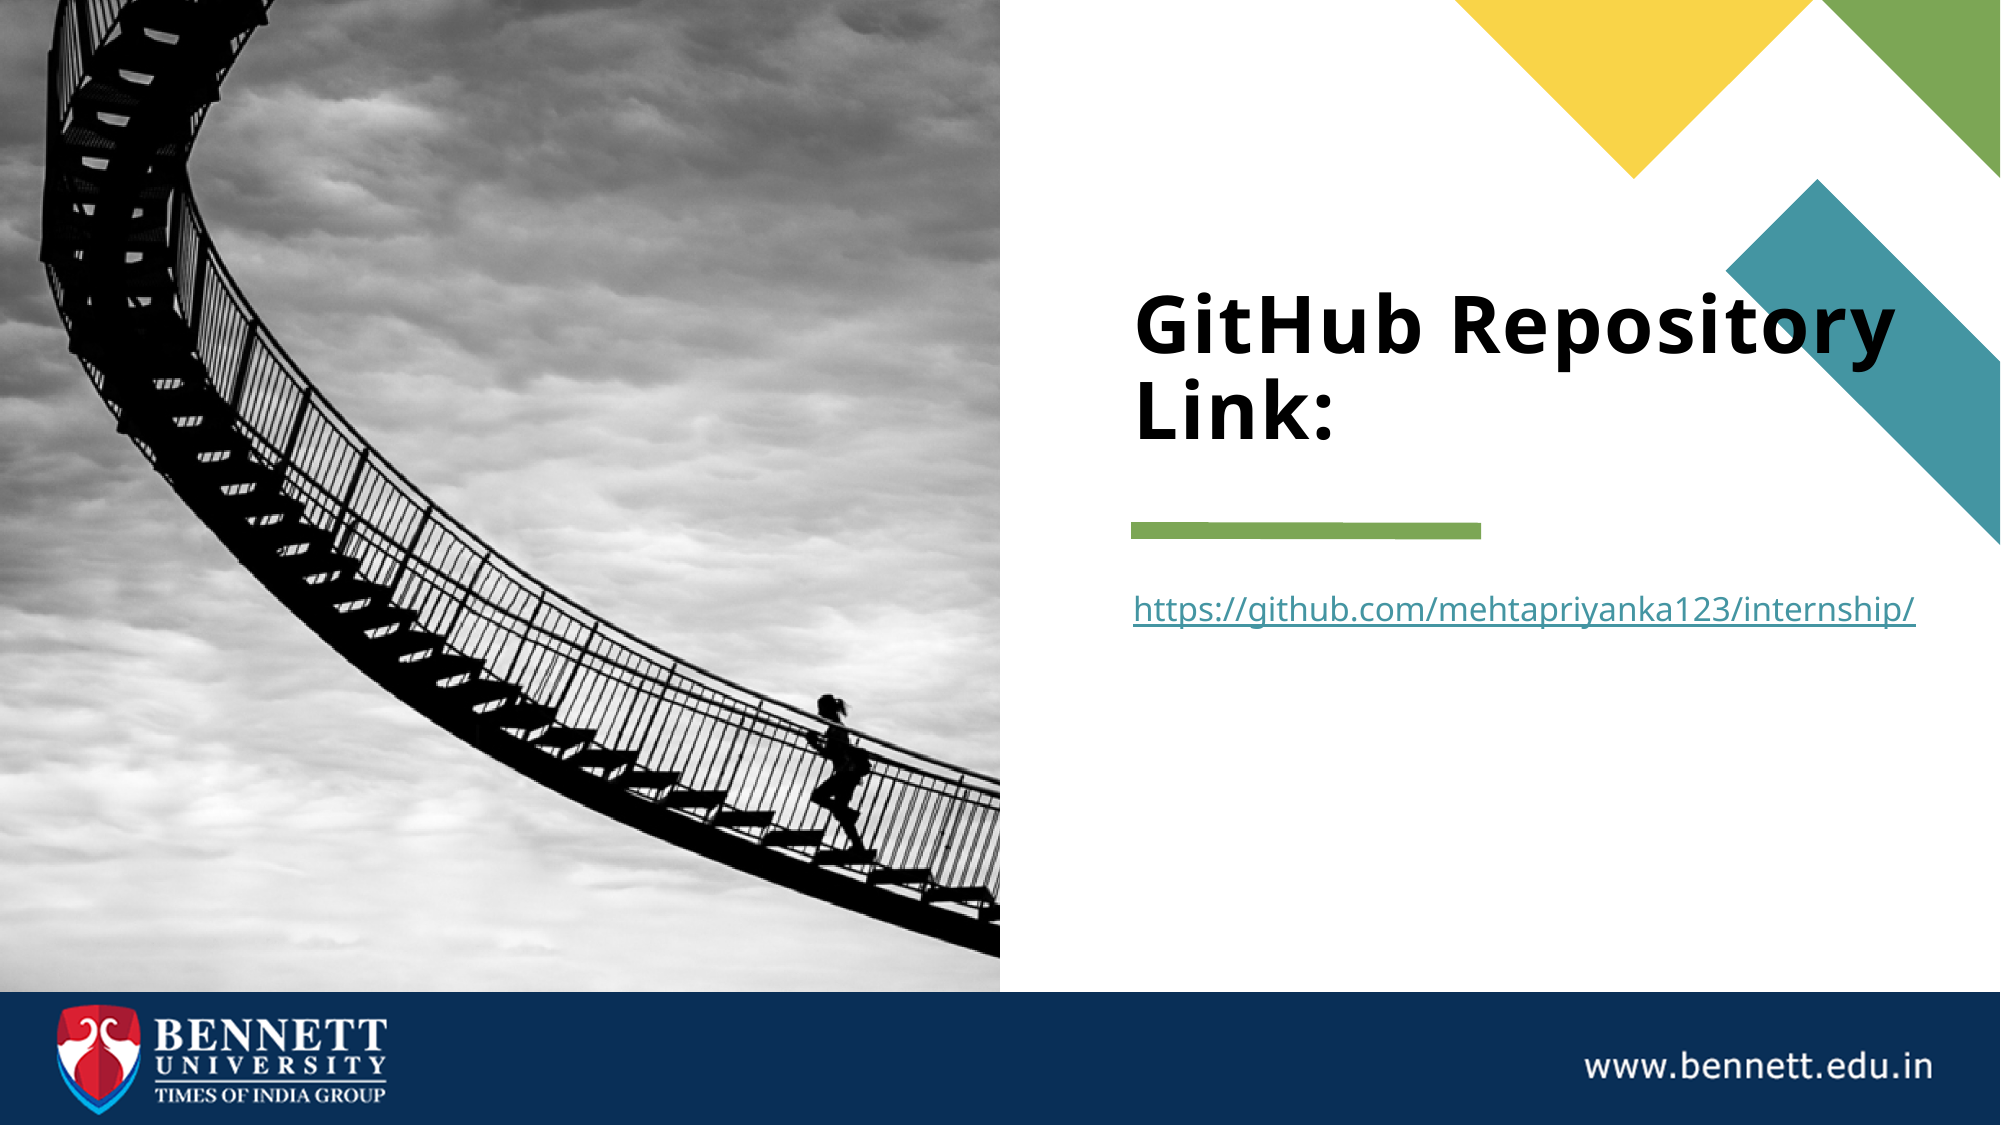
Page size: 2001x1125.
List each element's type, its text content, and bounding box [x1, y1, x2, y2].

title GitHub Repository Link: [1133, 283, 1938, 457]
subtitle https://github.com/mehtapriyanka123/internship/ [1133, 589, 1938, 763]
picture [0, 0, 2000, 1125]
